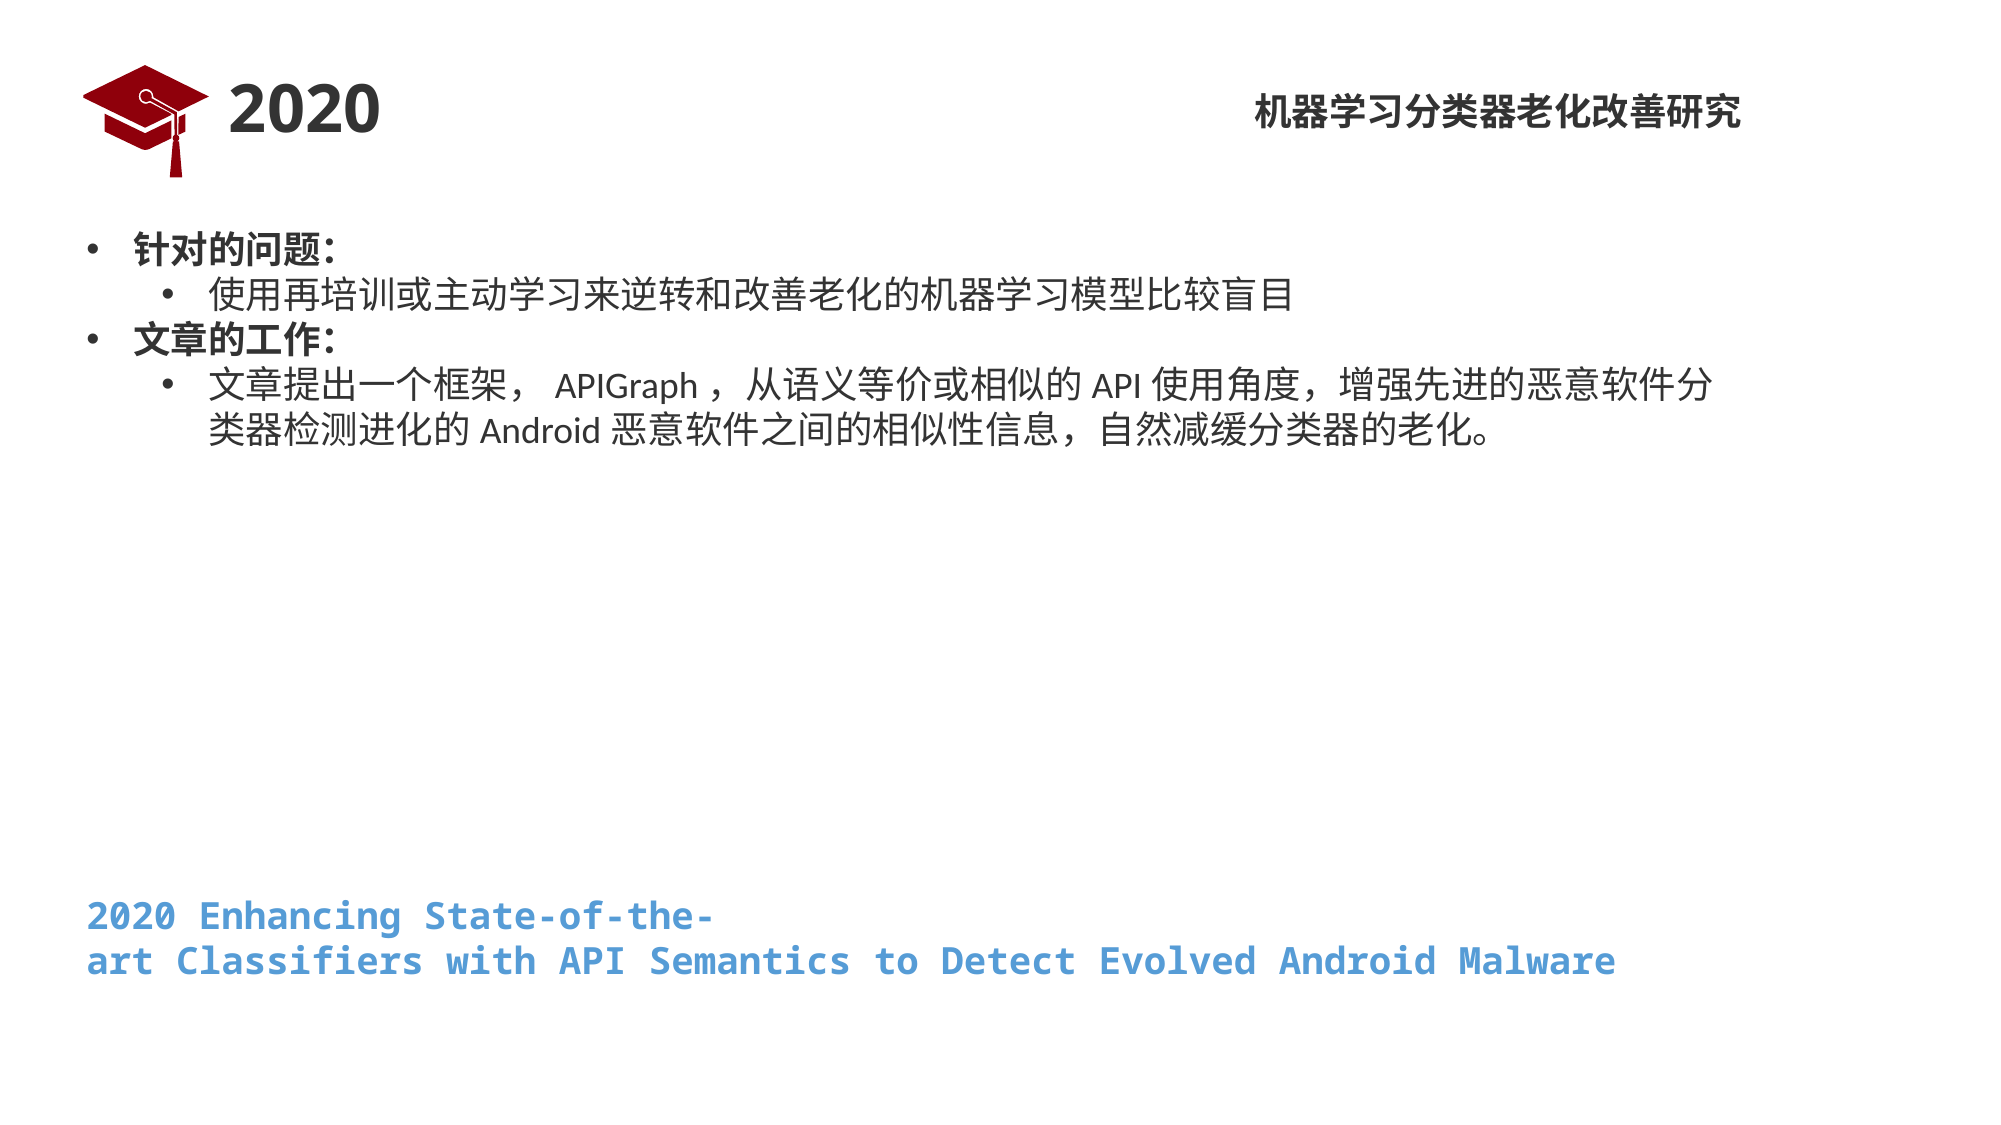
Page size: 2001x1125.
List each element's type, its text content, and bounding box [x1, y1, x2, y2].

text_box 机器学习分类器老化改善研究 [1239, 80, 1757, 141]
text_box 针对的问题： 使用再培训或主动学习来逆转和改善老化的机器学习模型比较盲目 文章的工作： 文章提出一个框架，APIGraph，从语义等价或相似的API使用角度，增强先进的恶意软件分类器检测进化的Android恶意软件之间的相似性信息，自然减缓分类器的老化。 [71, 218, 1729, 459]
text_box 2020 Enhancing State-of-the-art Classifiers with API Semantics to Detect Evolved Android Malware [71, 884, 1840, 990]
title 2020 [213, 55, 1354, 168]
